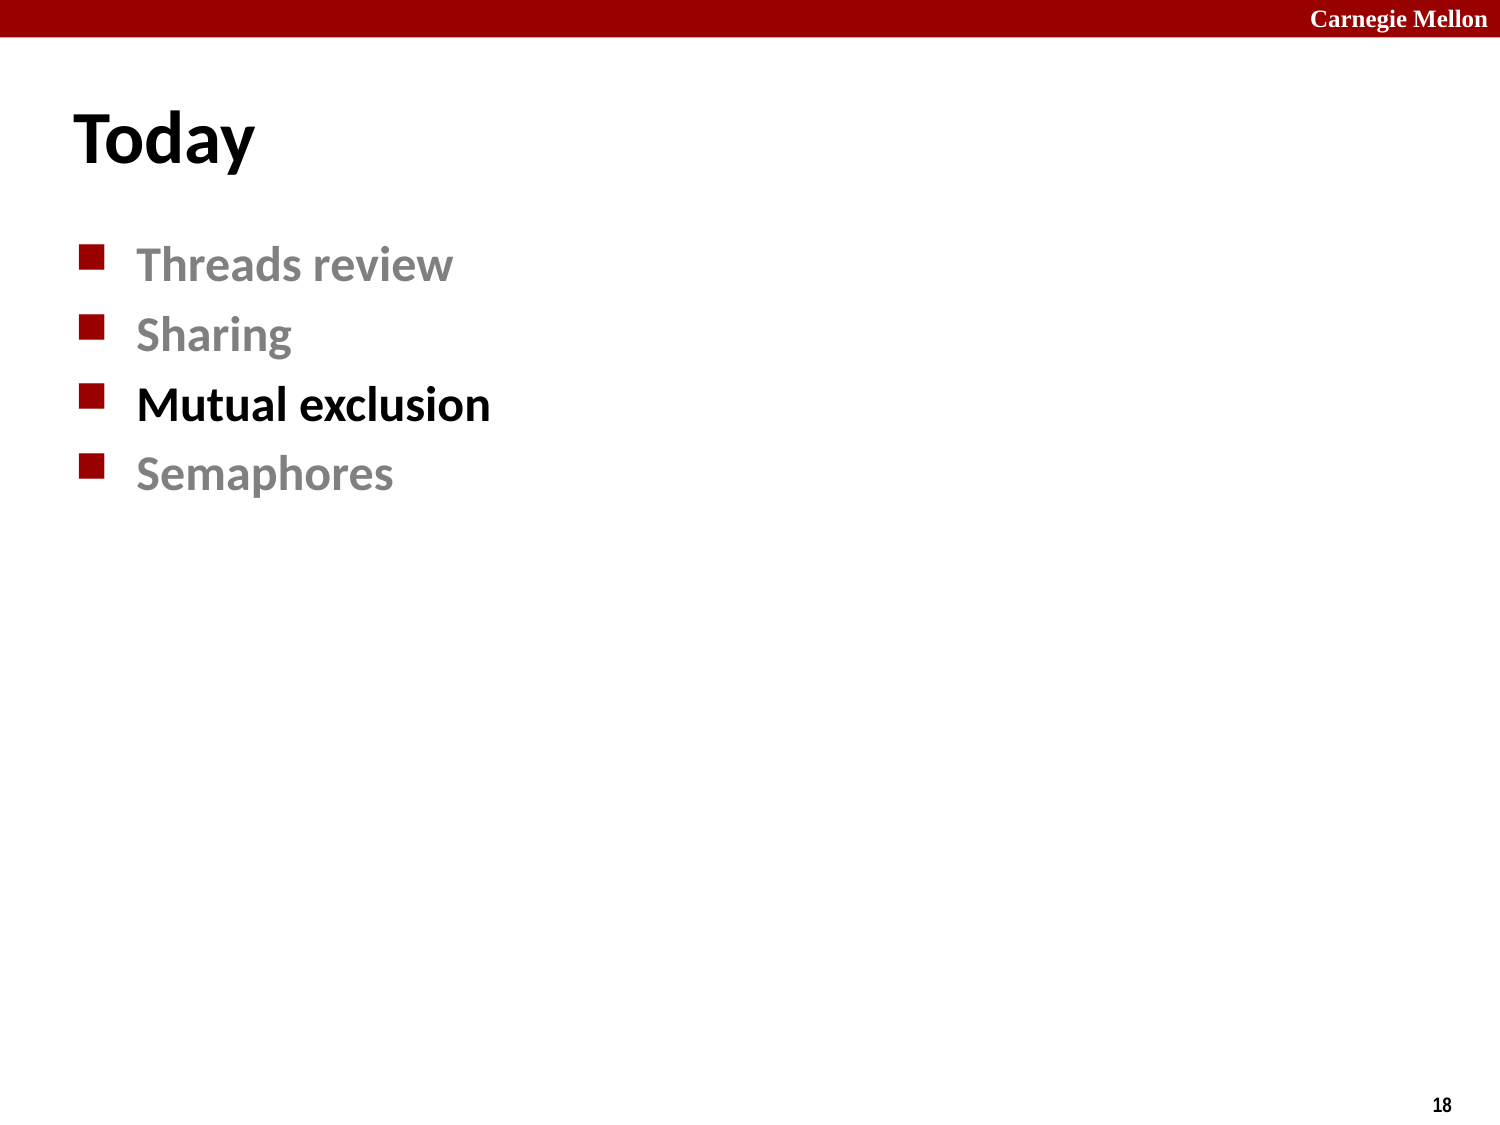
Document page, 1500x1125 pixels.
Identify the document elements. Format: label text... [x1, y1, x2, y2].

list Threads review Sharing Mutual exclusion Semaphores [64, 223, 1361, 1040]
title Today [58, 71, 1305, 197]
